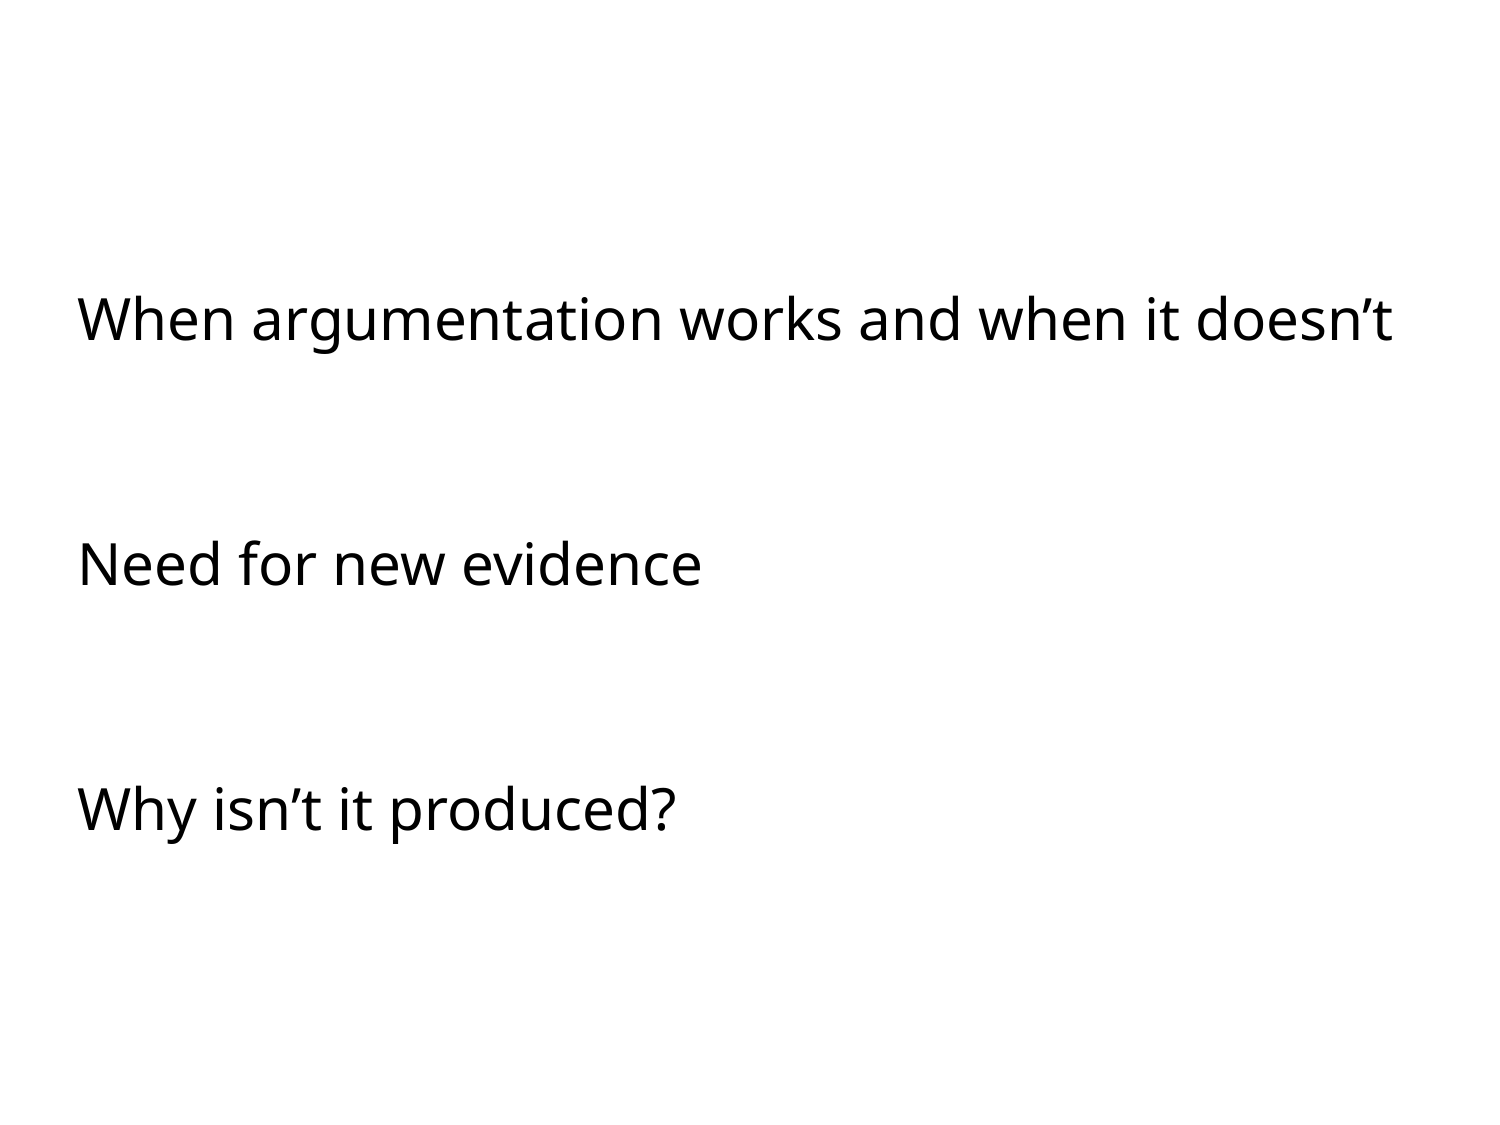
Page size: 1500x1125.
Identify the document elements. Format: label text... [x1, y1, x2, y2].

list When argumentation works and when it doesn’t Need for new evidence Why isn’t it produced? [62, 0, 1438, 1125]
